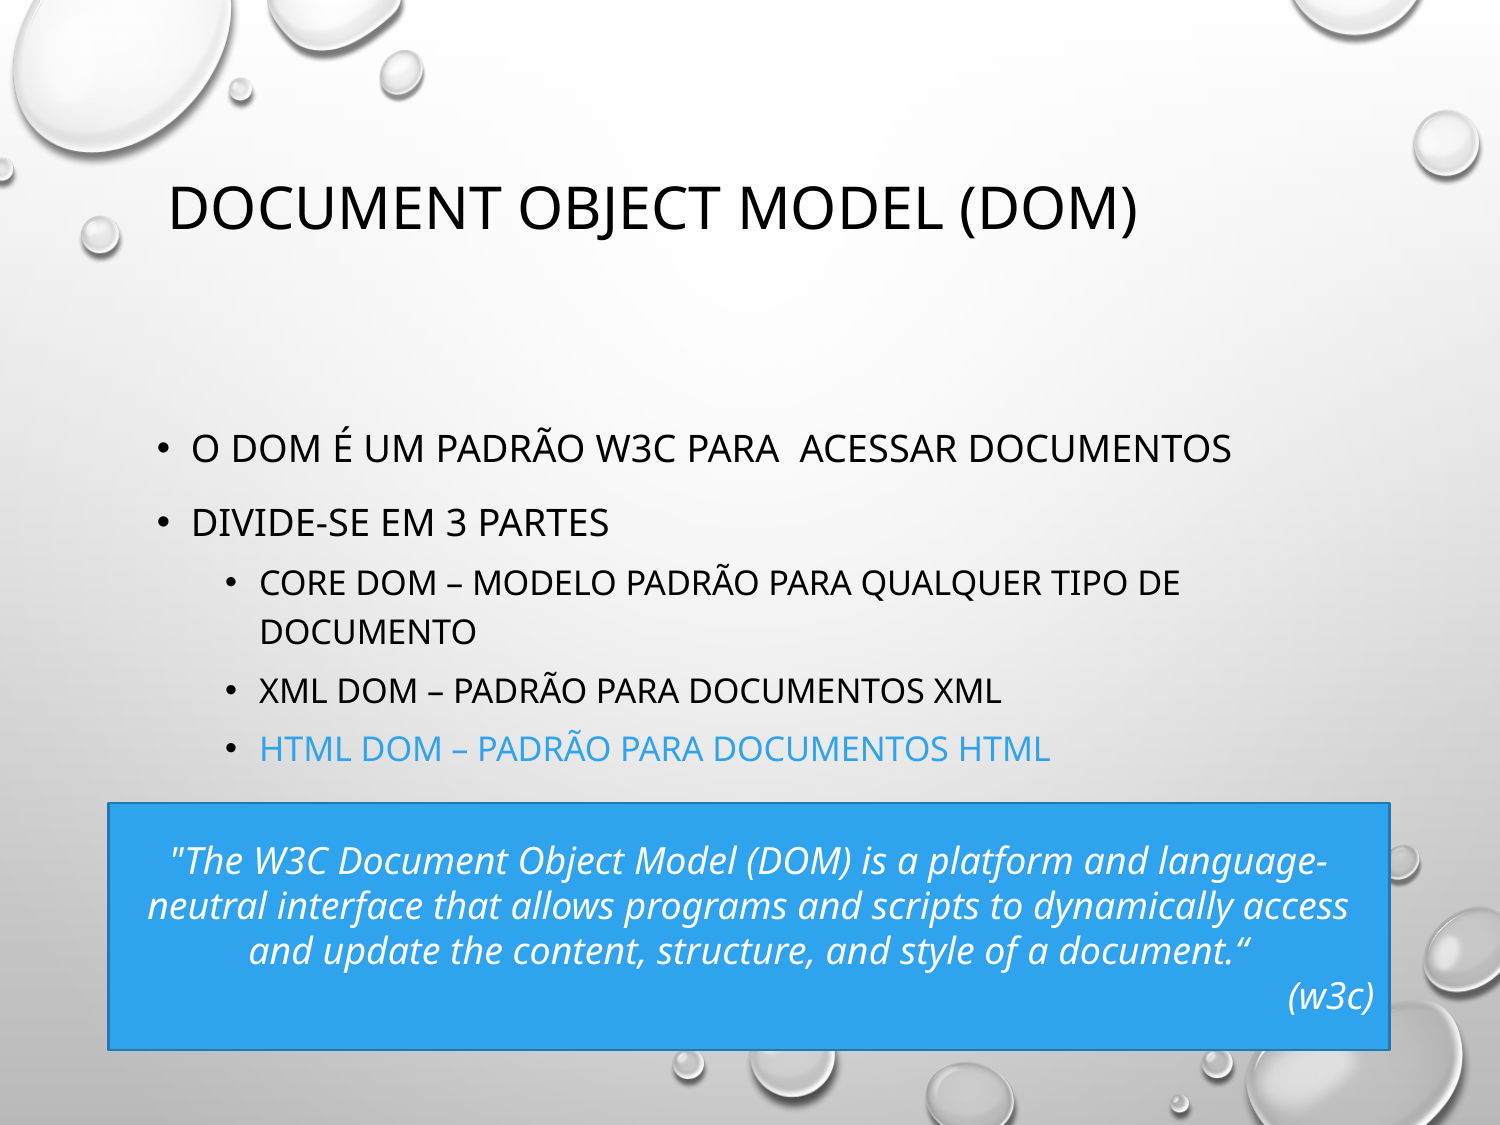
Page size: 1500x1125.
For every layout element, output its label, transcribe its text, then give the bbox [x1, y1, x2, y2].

title Document Object Model (DOM) [142, 152, 1260, 269]
picture [0, 0, 1500, 1125]
list O DOM é um padrão W3C para acessar documentos Divide-se em 3 partes Core DOM – modelo padrão para qualquer tipo de documento XML DOM – padrão para documentos XML HTML DOM – Padrão para documentos HTML [141, 408, 1422, 778]
text_box "The W3C Document Object Model (DOM) is a platform and language-neutral interface that allows programs and scripts to dynamically access and update the content, structure, and style of a document.“ (w3c) [107, 802, 1391, 1051]
